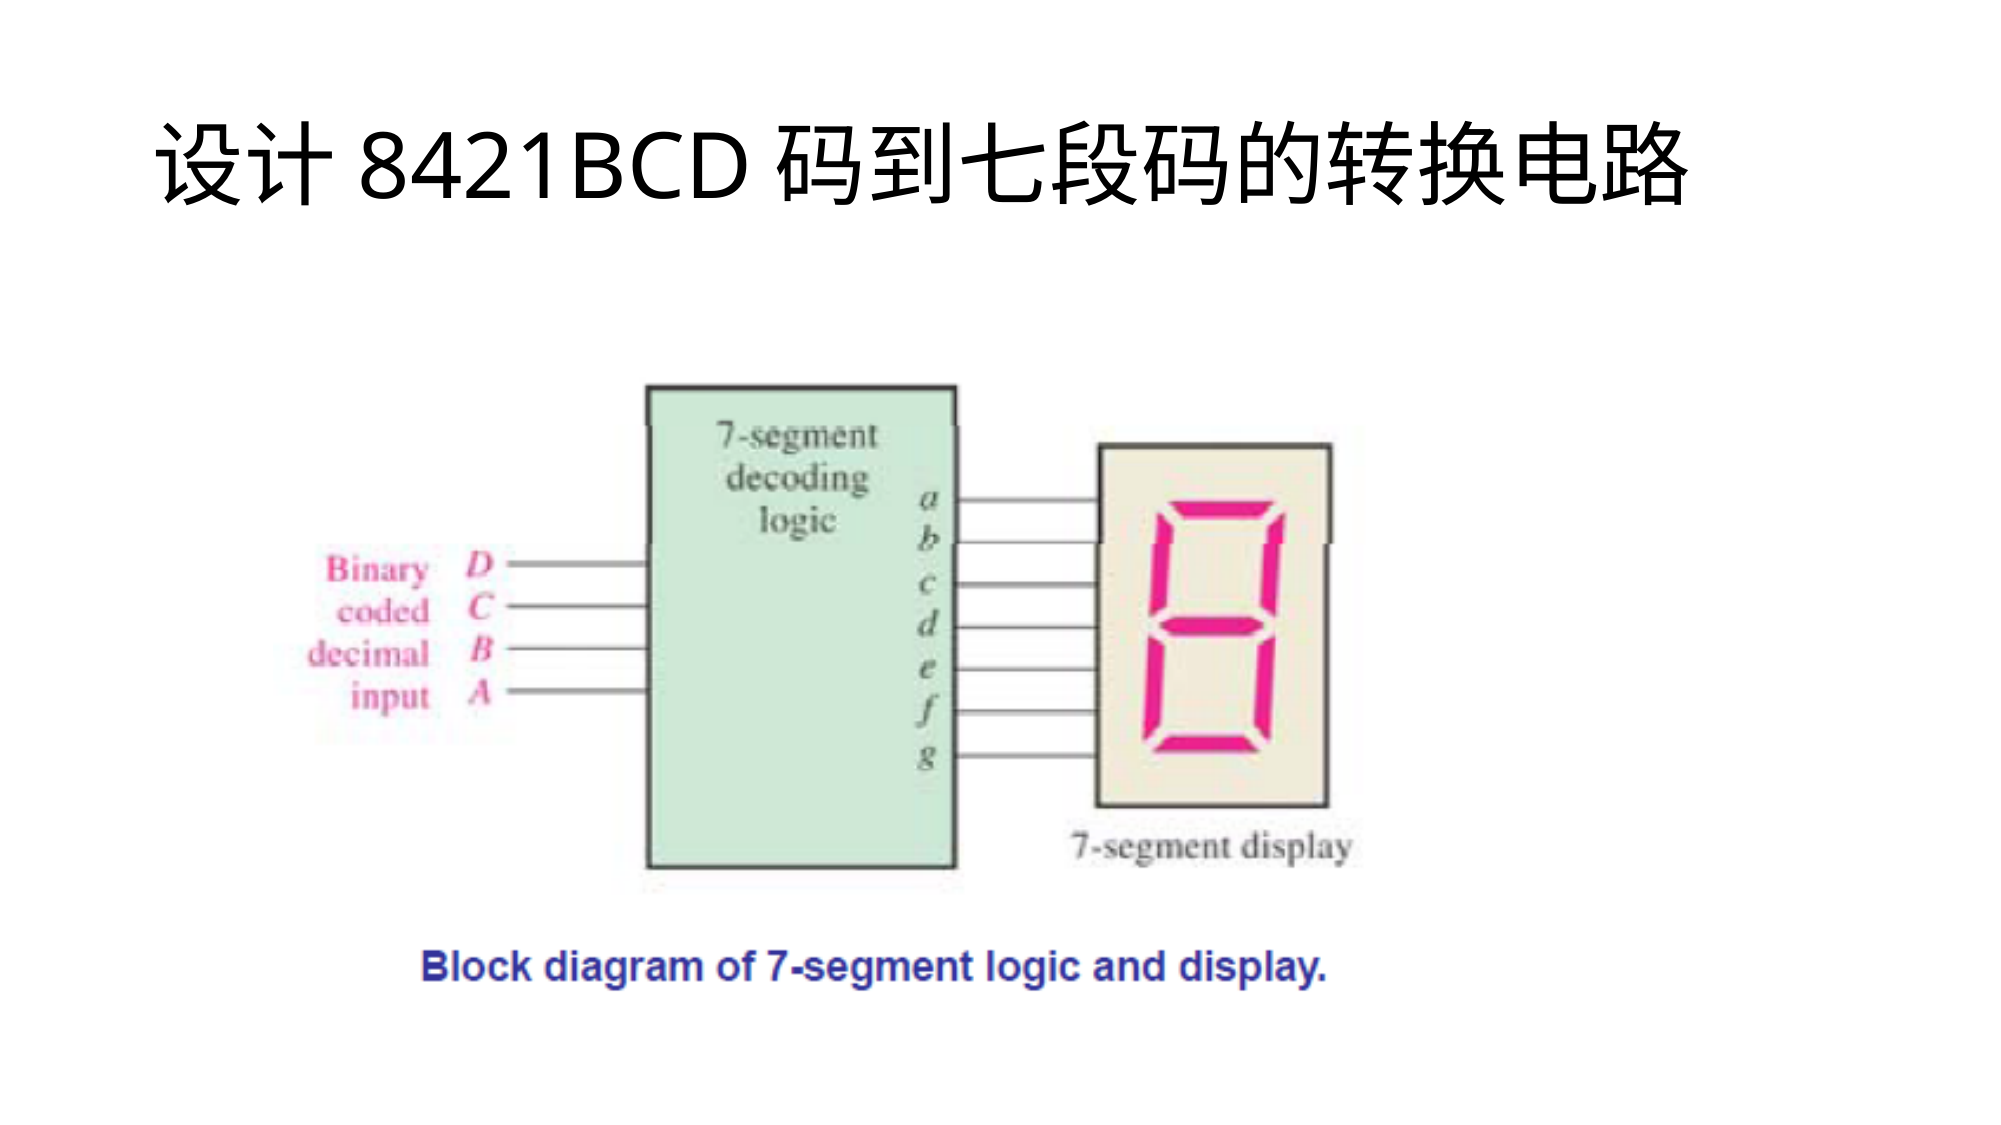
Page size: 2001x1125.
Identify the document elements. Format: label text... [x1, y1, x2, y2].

title 设计8421BCD码到七段码的转换电路 [137, 59, 1863, 278]
picture [273, 346, 1472, 1036]
